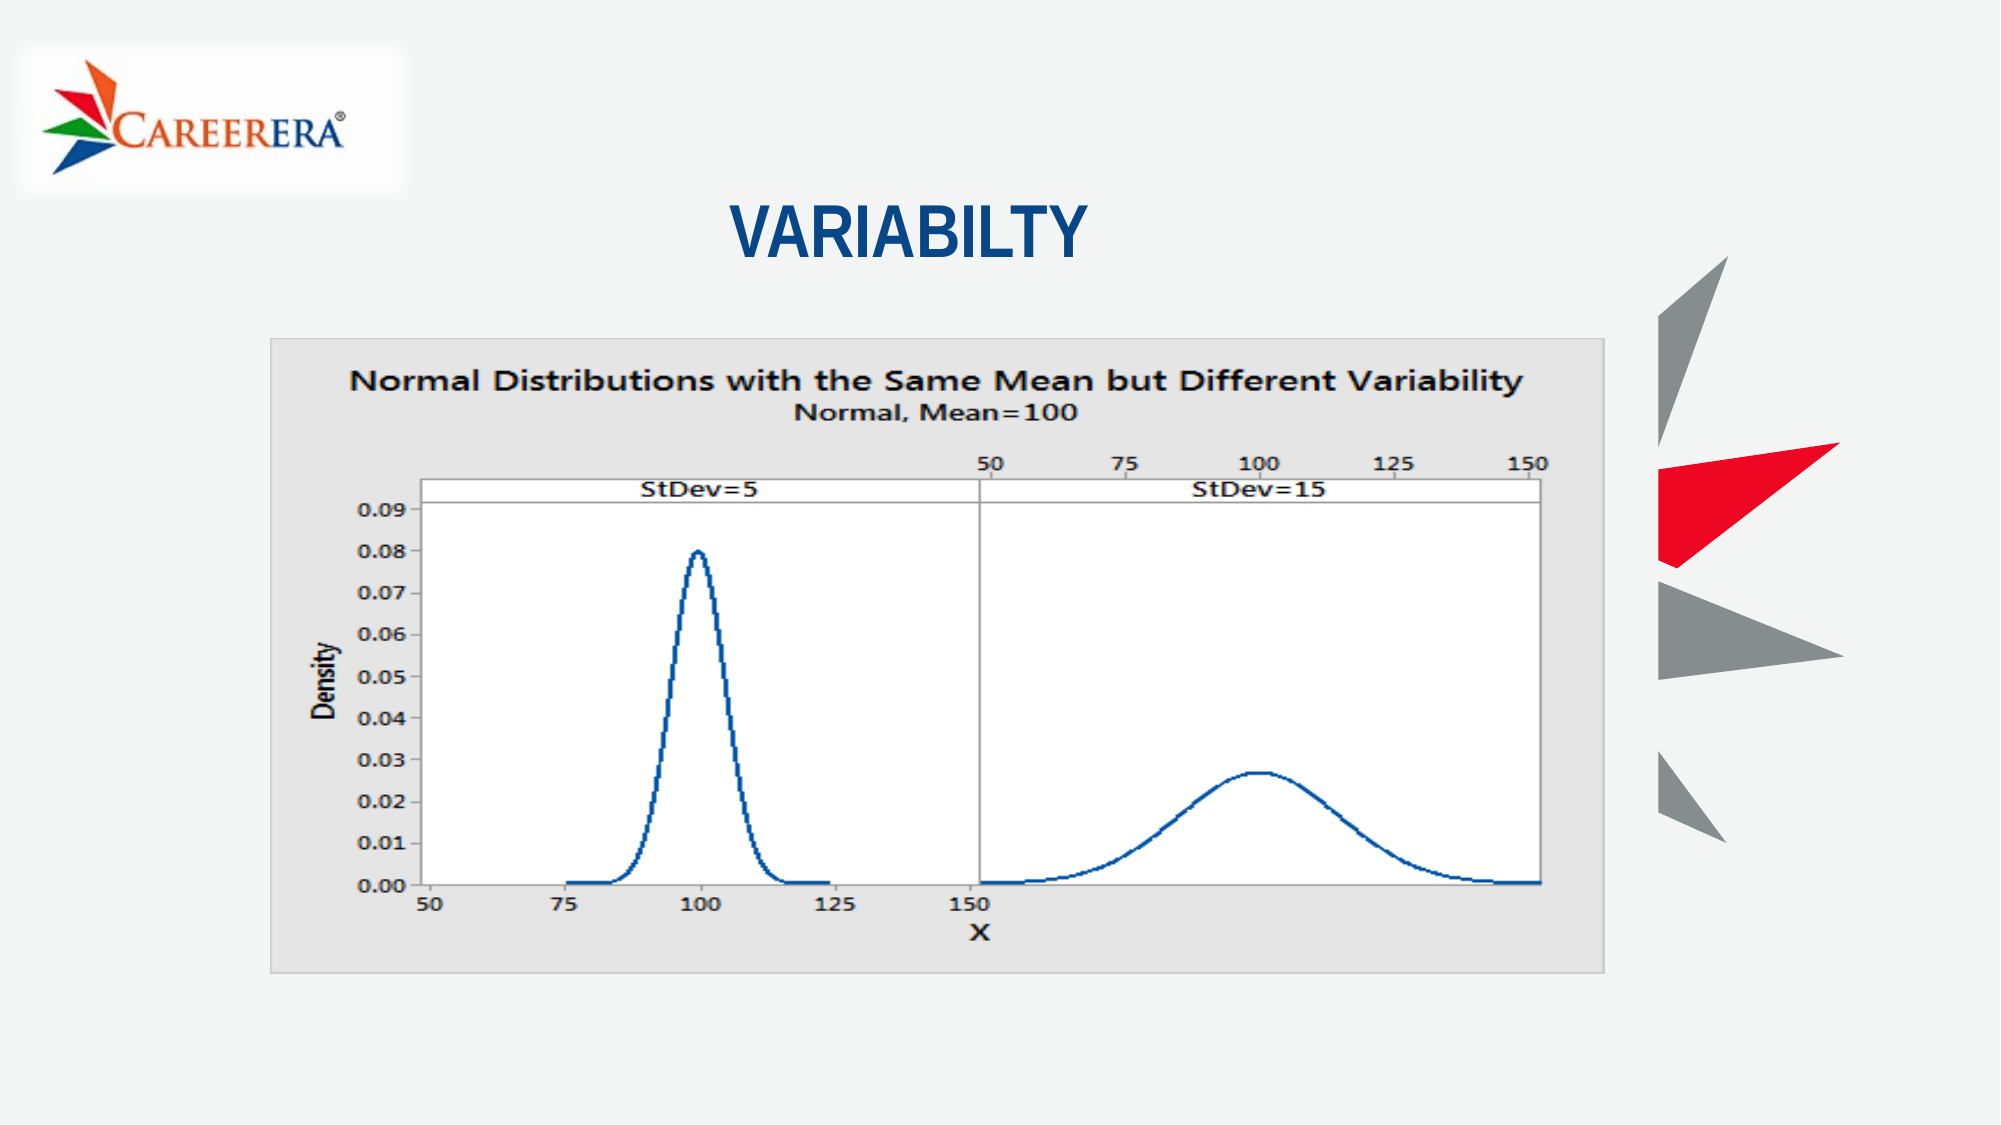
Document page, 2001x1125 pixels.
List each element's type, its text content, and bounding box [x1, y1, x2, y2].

picture [0, 27, 424, 213]
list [269, 338, 1605, 974]
title VARIABILTY [133, 189, 1617, 278]
